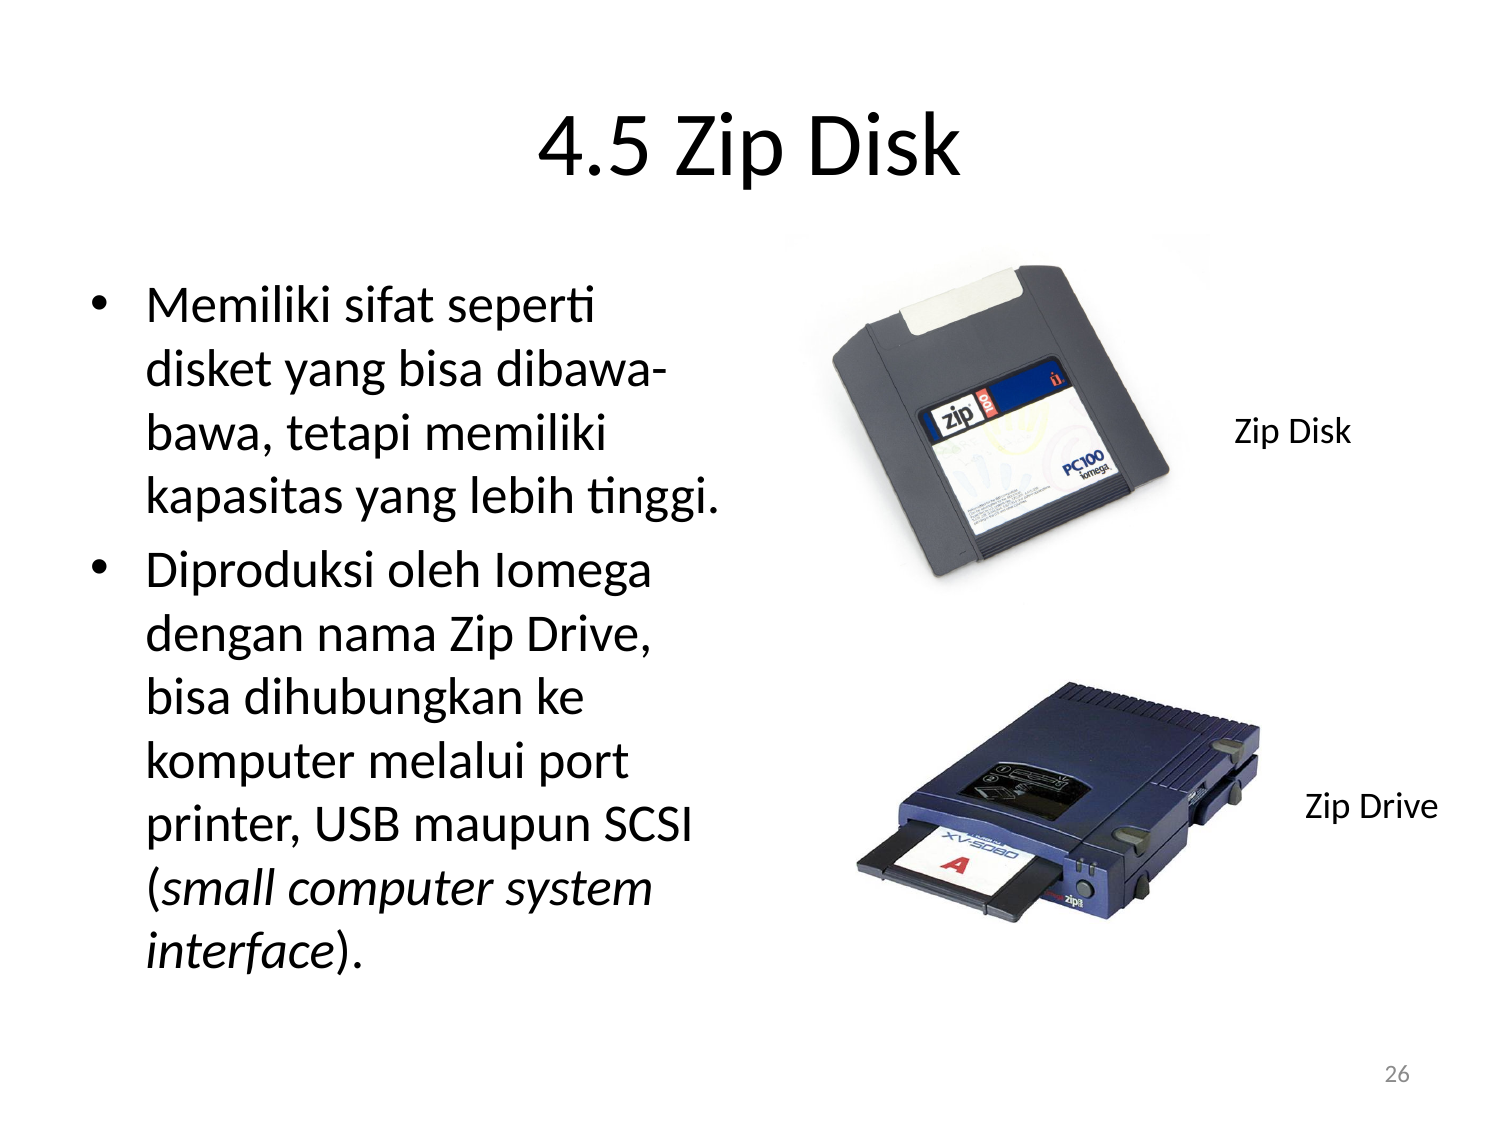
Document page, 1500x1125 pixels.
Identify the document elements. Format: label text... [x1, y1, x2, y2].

slide_number 26 [1074, 1042, 1425, 1103]
picture [855, 679, 1262, 924]
list Memiliki sifat seperti disket yang bisa dibawa-bawa, tetapi memiliki kapasitas yang lebih tinggi. Diproduksi oleh Iomega dengan nama Zip Drive, bisa dihubungkan ke komputer melalui port printer, USB maupun SCSI (small computer system interface). [75, 262, 738, 1005]
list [784, 234, 1210, 613]
title 4.5 Zip Disk [75, 45, 1425, 233]
text_box Zip Drive [1290, 773, 1454, 834]
text_box Zip Disk [1219, 398, 1367, 459]
